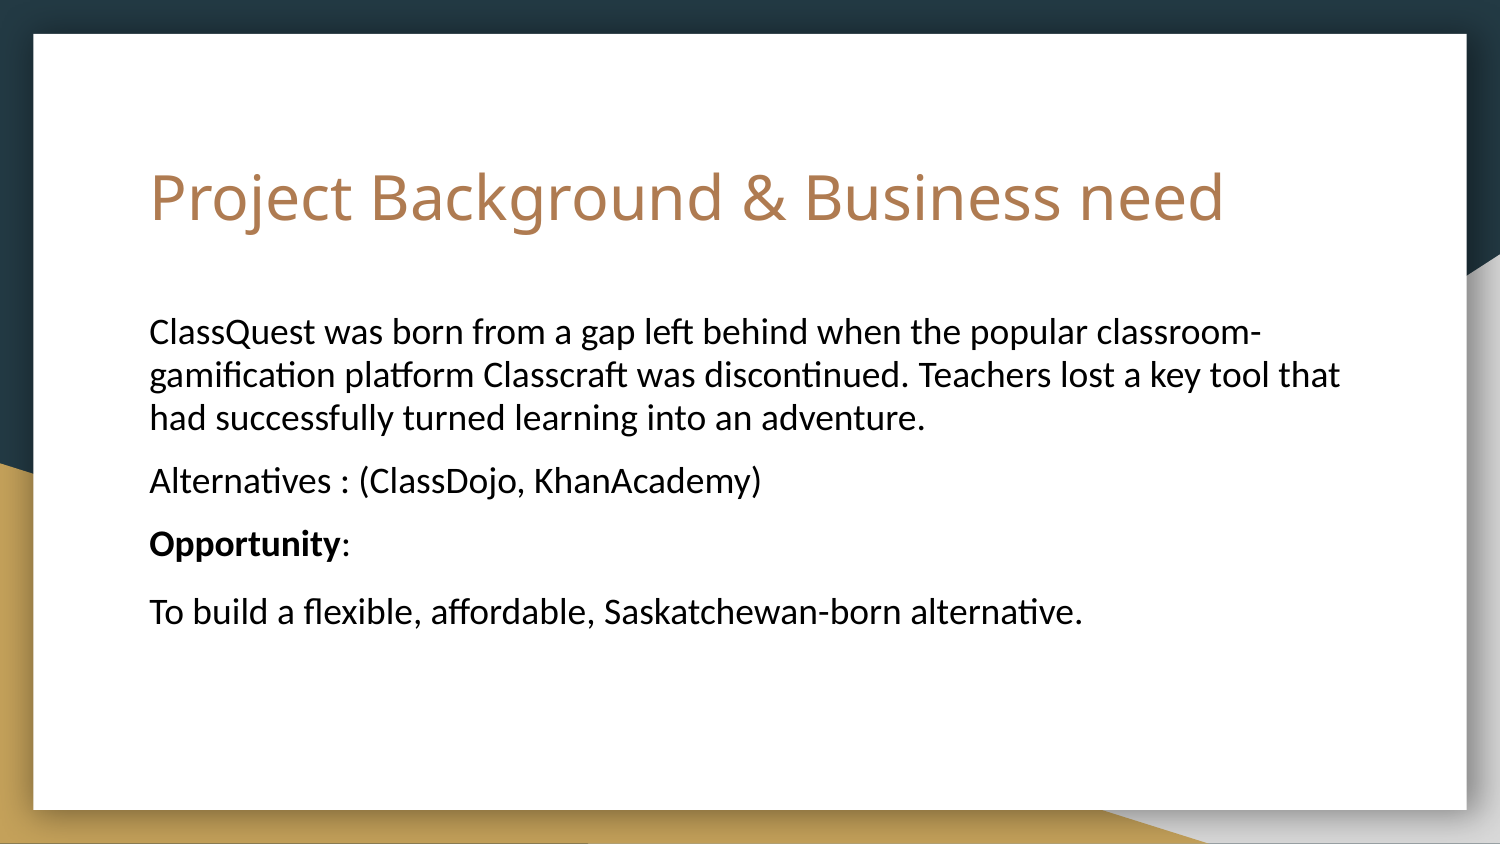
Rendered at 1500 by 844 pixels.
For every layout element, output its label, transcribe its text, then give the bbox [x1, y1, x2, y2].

list ClassQuest was born from a gap left behind when the popular classroom-gamification platform Classcraft was discontinued. Teachers lost a key tool that had successfully turned learning into an adventure. Alternatives : (ClassDojo, KhanAcademy) Opportunity: To build a flexible, affordable, Saskatchewan-born alternative. [134, 295, 1366, 729]
title Project Background & Business need [134, 138, 1366, 295]
